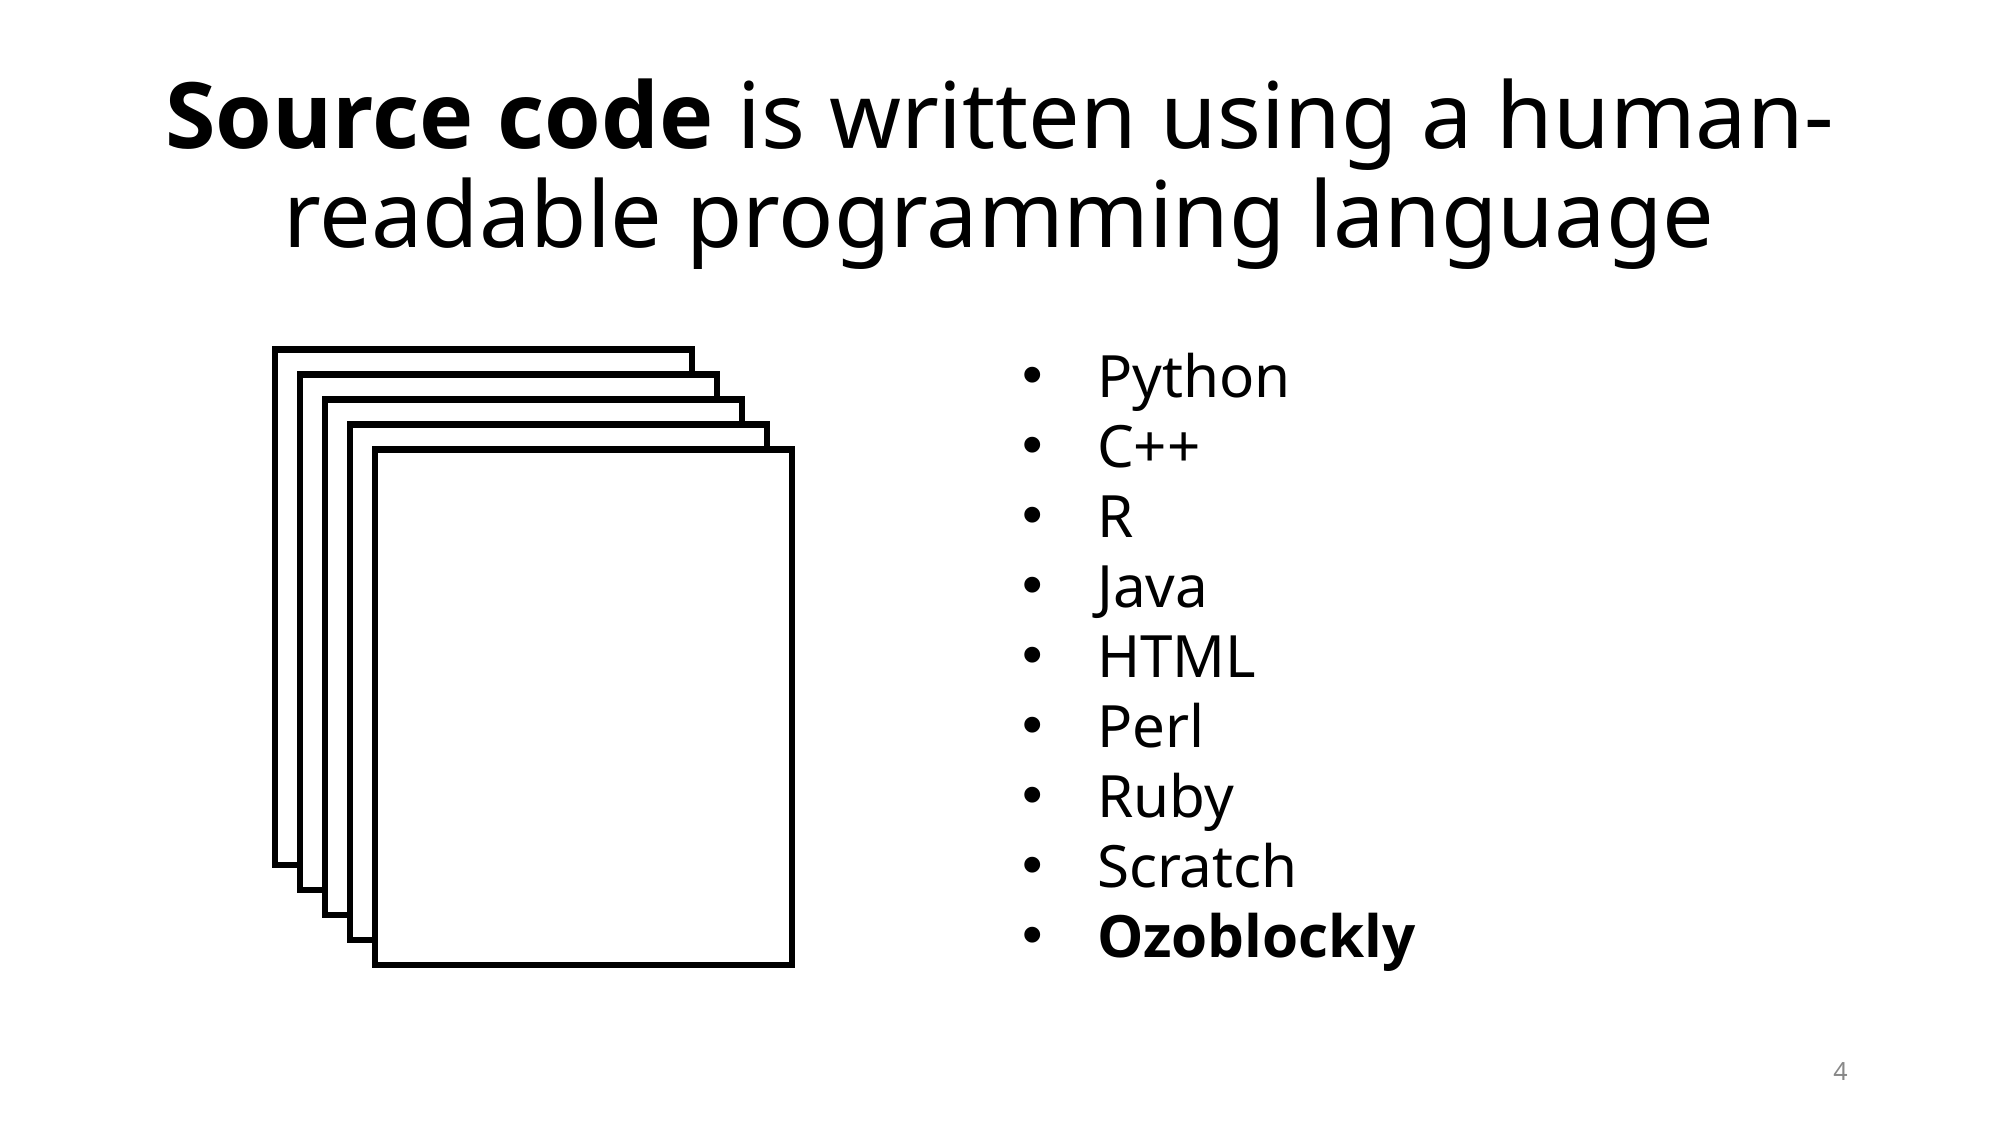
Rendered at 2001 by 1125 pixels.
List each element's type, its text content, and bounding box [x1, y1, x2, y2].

text_box [300, 374, 718, 891]
title Source code is written using a human-readable programming language [137, 59, 1863, 278]
text_box Python C++ R Java HTML Perl Ruby Scratch Ozoblockly [1007, 331, 1818, 983]
text_box [325, 399, 743, 916]
text_box [275, 349, 693, 866]
text_box [375, 449, 793, 966]
slide_number ‹#› [1412, 1042, 1863, 1103]
text_box [350, 424, 768, 941]
